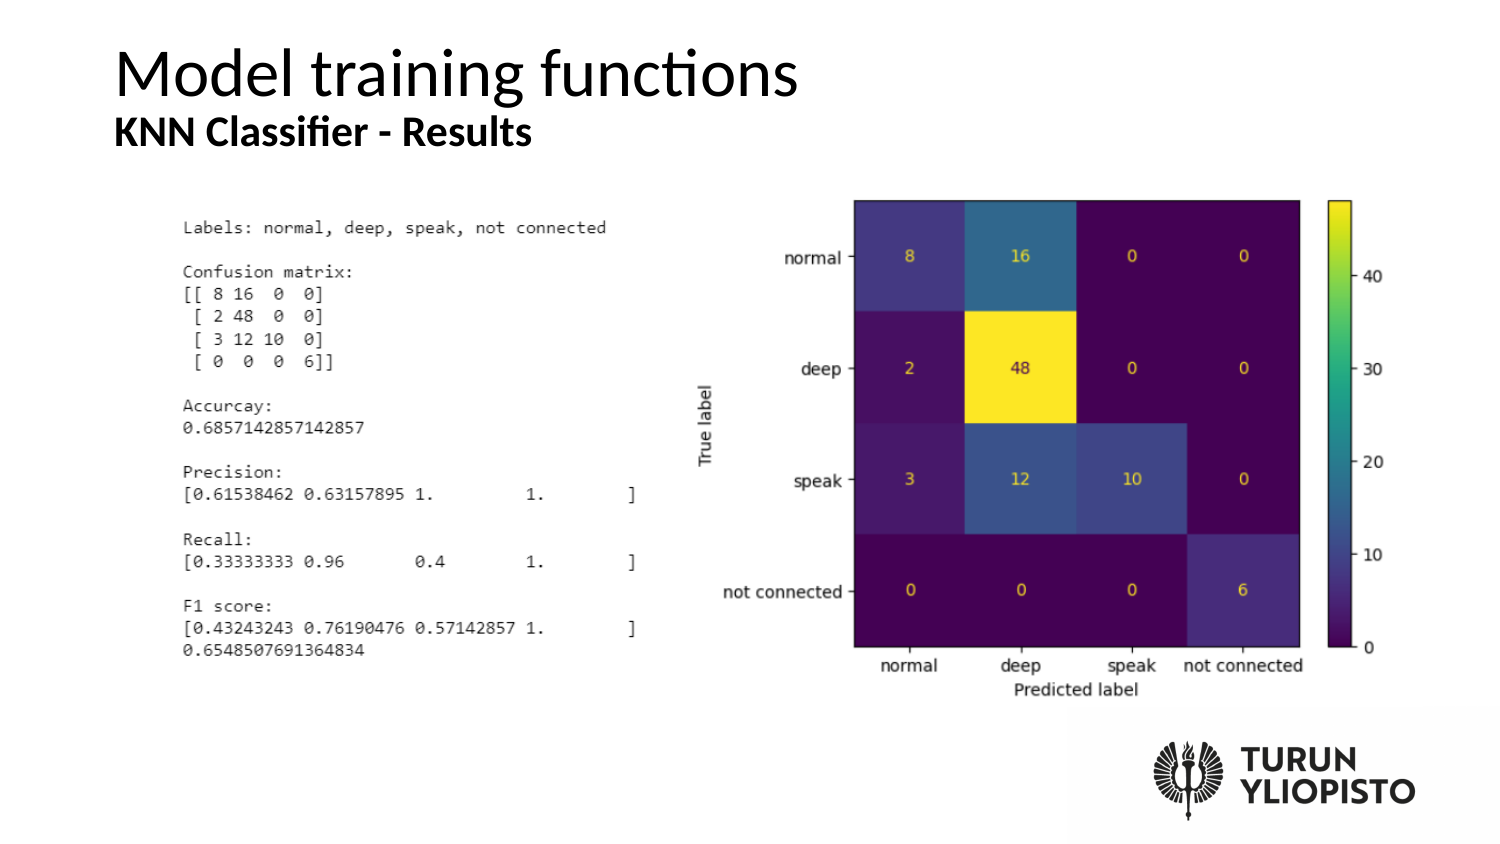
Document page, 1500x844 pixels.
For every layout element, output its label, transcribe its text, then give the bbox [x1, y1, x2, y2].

picture [173, 183, 1500, 844]
text_box Model training functions [103, 28, 1397, 121]
text_box KNN Classifier - Results [103, 102, 860, 176]
